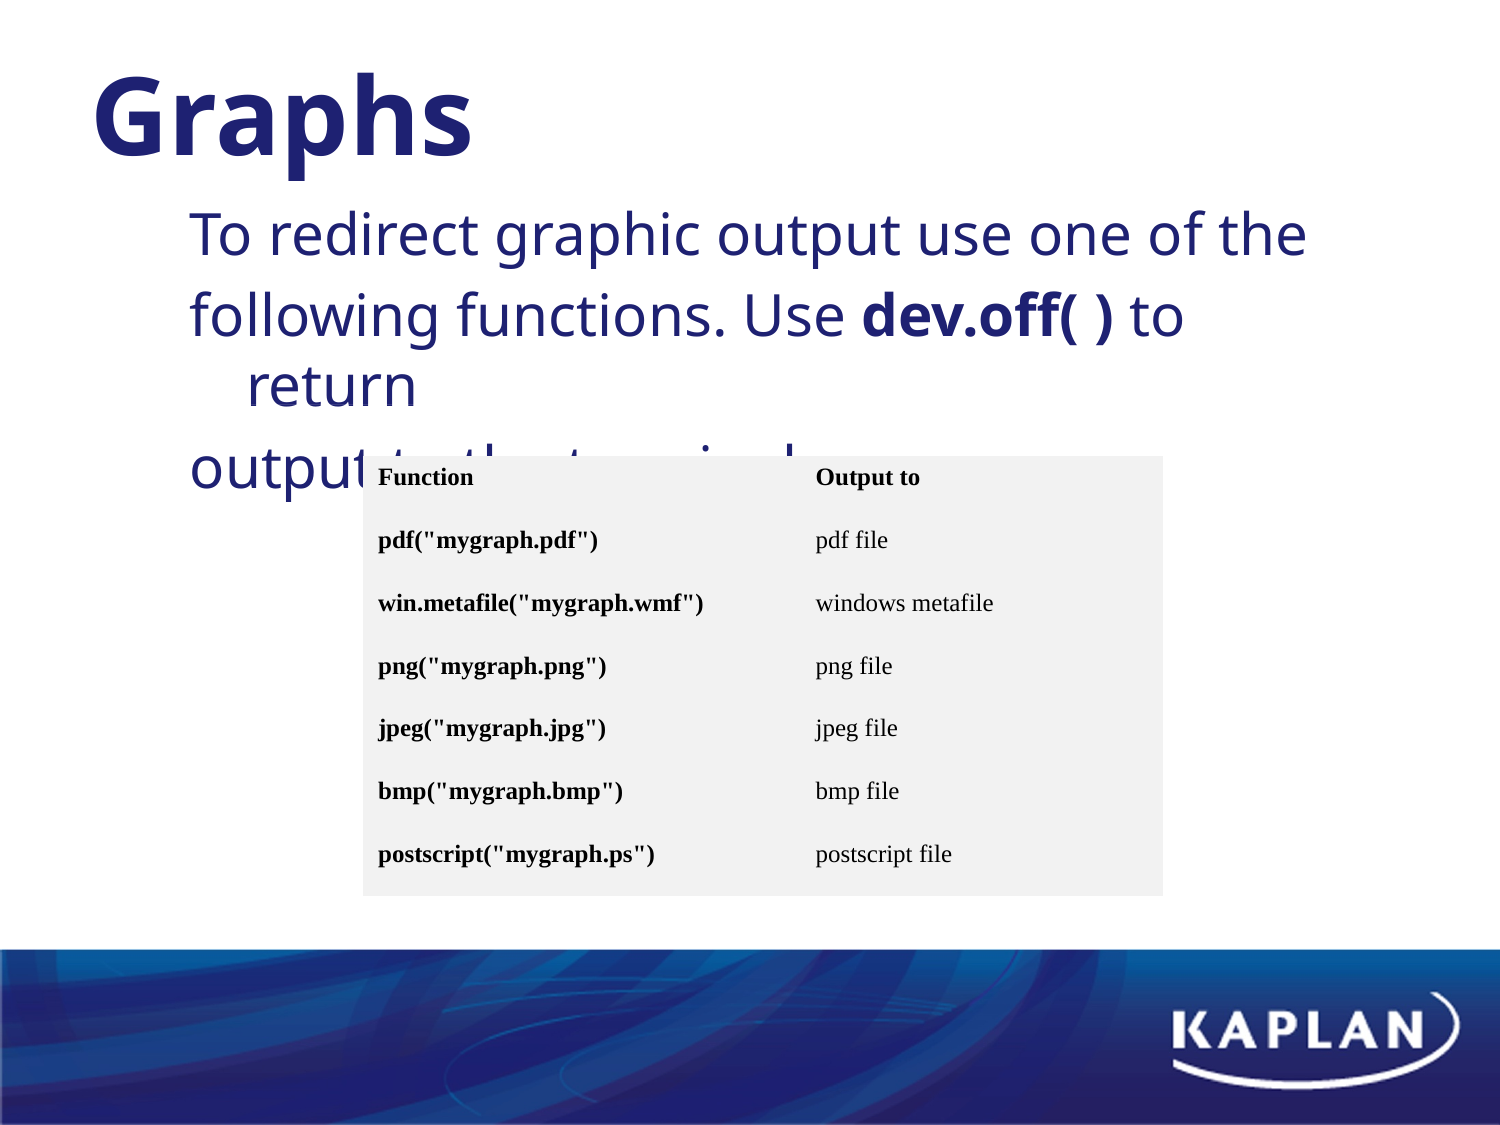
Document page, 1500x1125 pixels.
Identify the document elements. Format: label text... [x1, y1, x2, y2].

table_cell png file [801, 644, 1163, 707]
table_cell windows metafile [801, 581, 1163, 644]
table_cell postscript file [801, 833, 1163, 896]
title Graphs [74, 39, 1351, 281]
table_cell pdf("mygraph.pdf") [363, 519, 801, 581]
table_header Function [363, 456, 801, 519]
table_cell postscript("mygraph.ps") [363, 833, 801, 896]
picture [0, 0, 1500, 1125]
table_cell bmp file [801, 770, 1163, 833]
table_cell win.metafile("mygraph.wmf") [363, 581, 801, 644]
table_cell bmp("mygraph.bmp") [363, 770, 801, 833]
subtitle To redirect graphic output use one of the following functions. Use dev.off( ) to return output to the terminal. [99, 189, 1353, 404]
table_cell jpeg("mygraph.jpg") [363, 707, 801, 770]
table_cell pdf file [801, 519, 1163, 581]
table_cell jpeg file [801, 707, 1163, 770]
table_header Output to [801, 456, 1163, 519]
table_cell png("mygraph.png") [363, 644, 801, 707]
subtitle To redirect graphic output use one of the following functions. Use dev.off( ) to return output to the terminal. [99, 405, 1353, 828]
